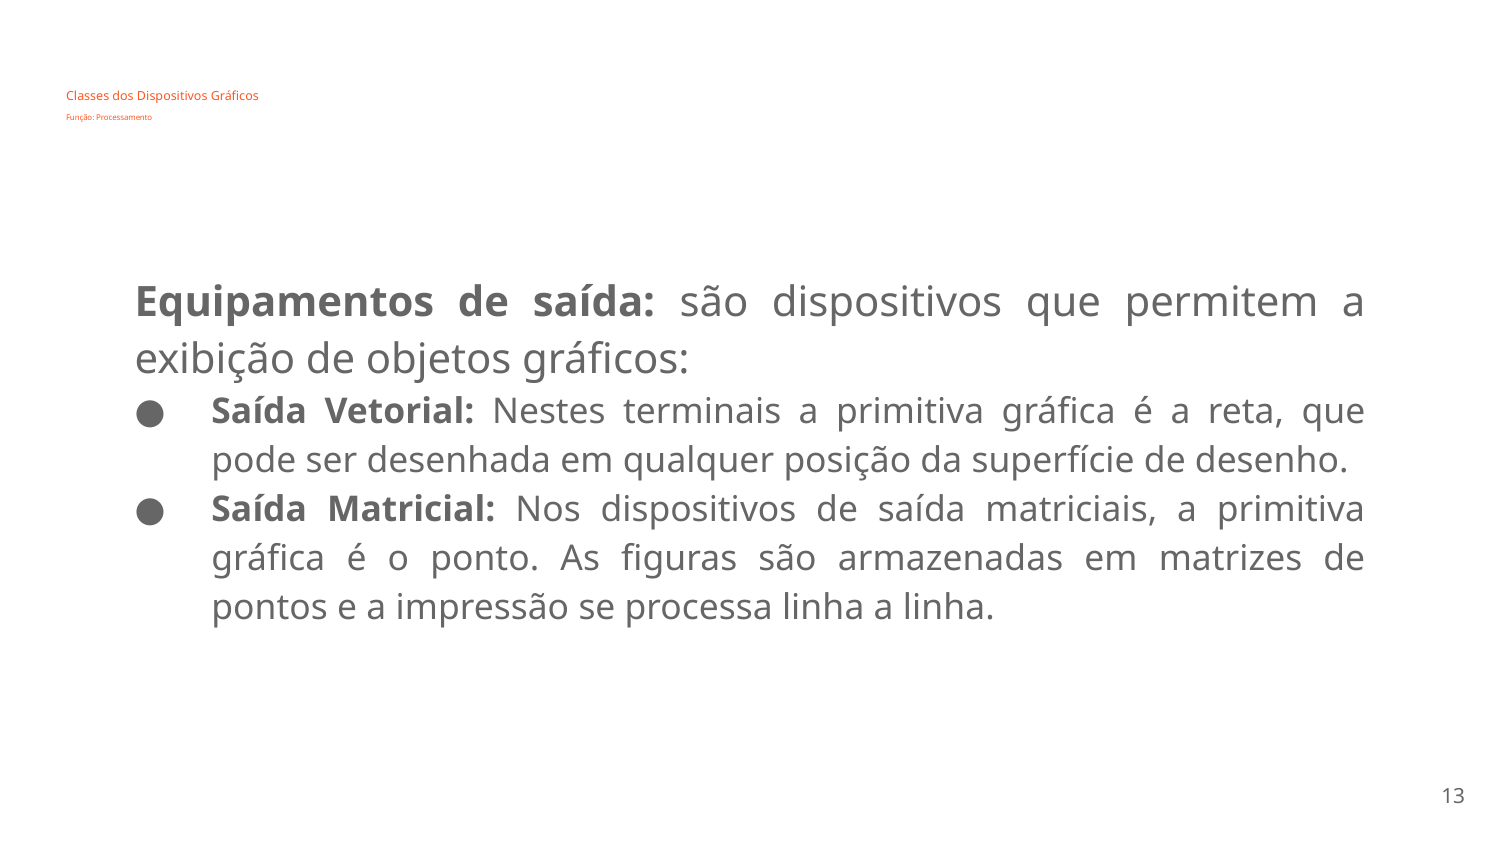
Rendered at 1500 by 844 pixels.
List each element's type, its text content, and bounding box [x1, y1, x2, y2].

list Equipamentos de saída: são dispositivos que permitem a exibição de objetos gráficos: Saída Vetorial: Nestes terminais a primitiva gráfica é a reta, que pode ser desenhada em qualquer posição da superfície de desenho. Saída Matricial: Nos dispositivos de saída matriciais, a primitiva gráfica é o ponto. As figuras são armazenadas em matrizes de pontos e a impressão se processa linha a linha. [119, 251, 1381, 700]
slide_number ‹#› [1389, 764, 1480, 830]
title Classes dos Dispositivos Gráficos Função: Processamento [51, 72, 1449, 167]
